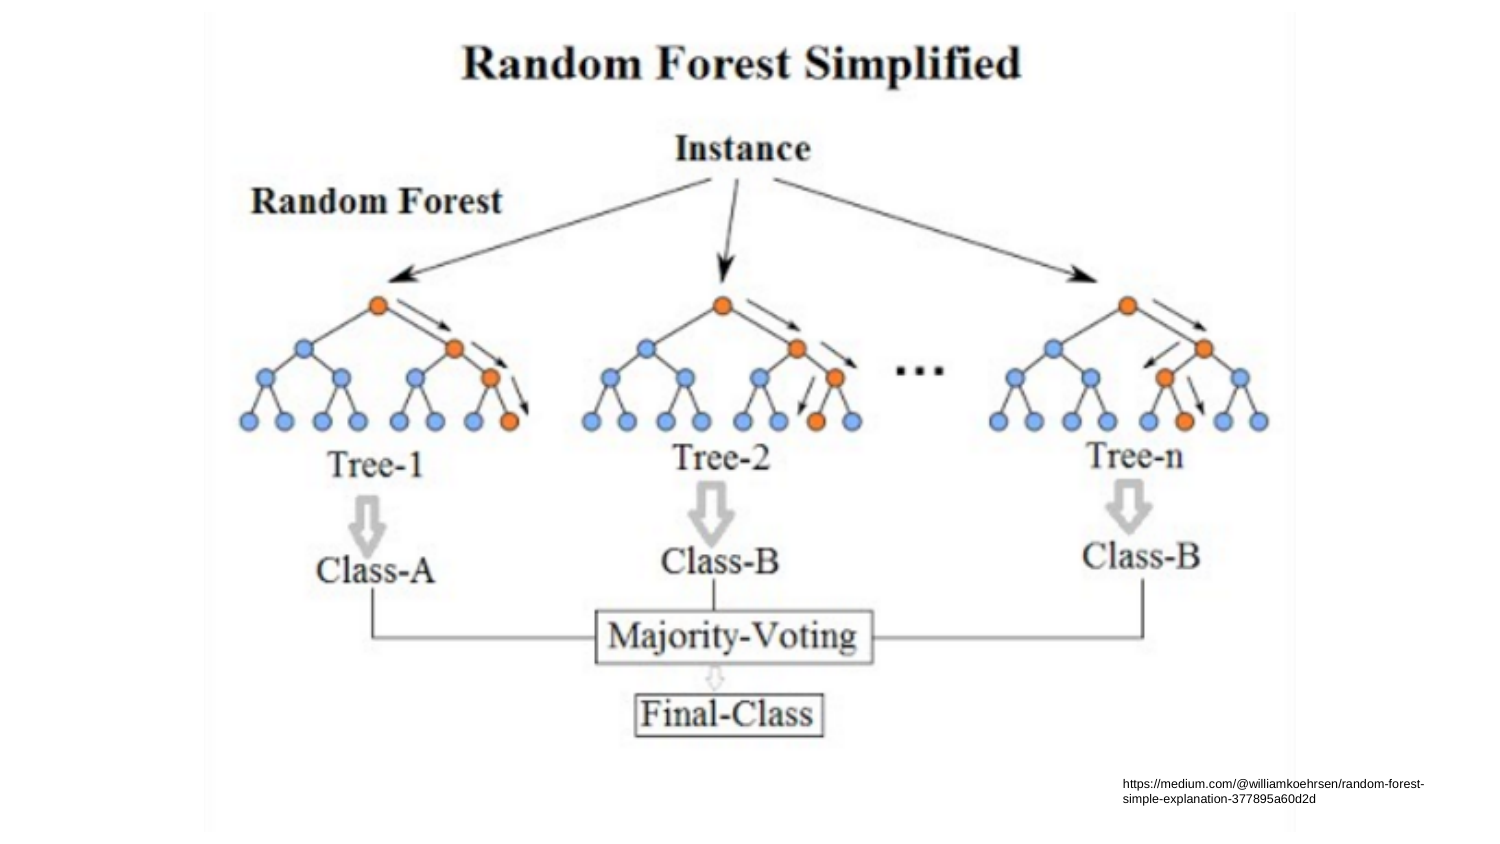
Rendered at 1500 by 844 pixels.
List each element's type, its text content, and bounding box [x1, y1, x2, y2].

text_box https://medium.com/@williamkoehrsen/random-forest-simple-explanation-377895a60d2d [1301, 761, 1468, 820]
picture [203, 12, 1296, 832]
